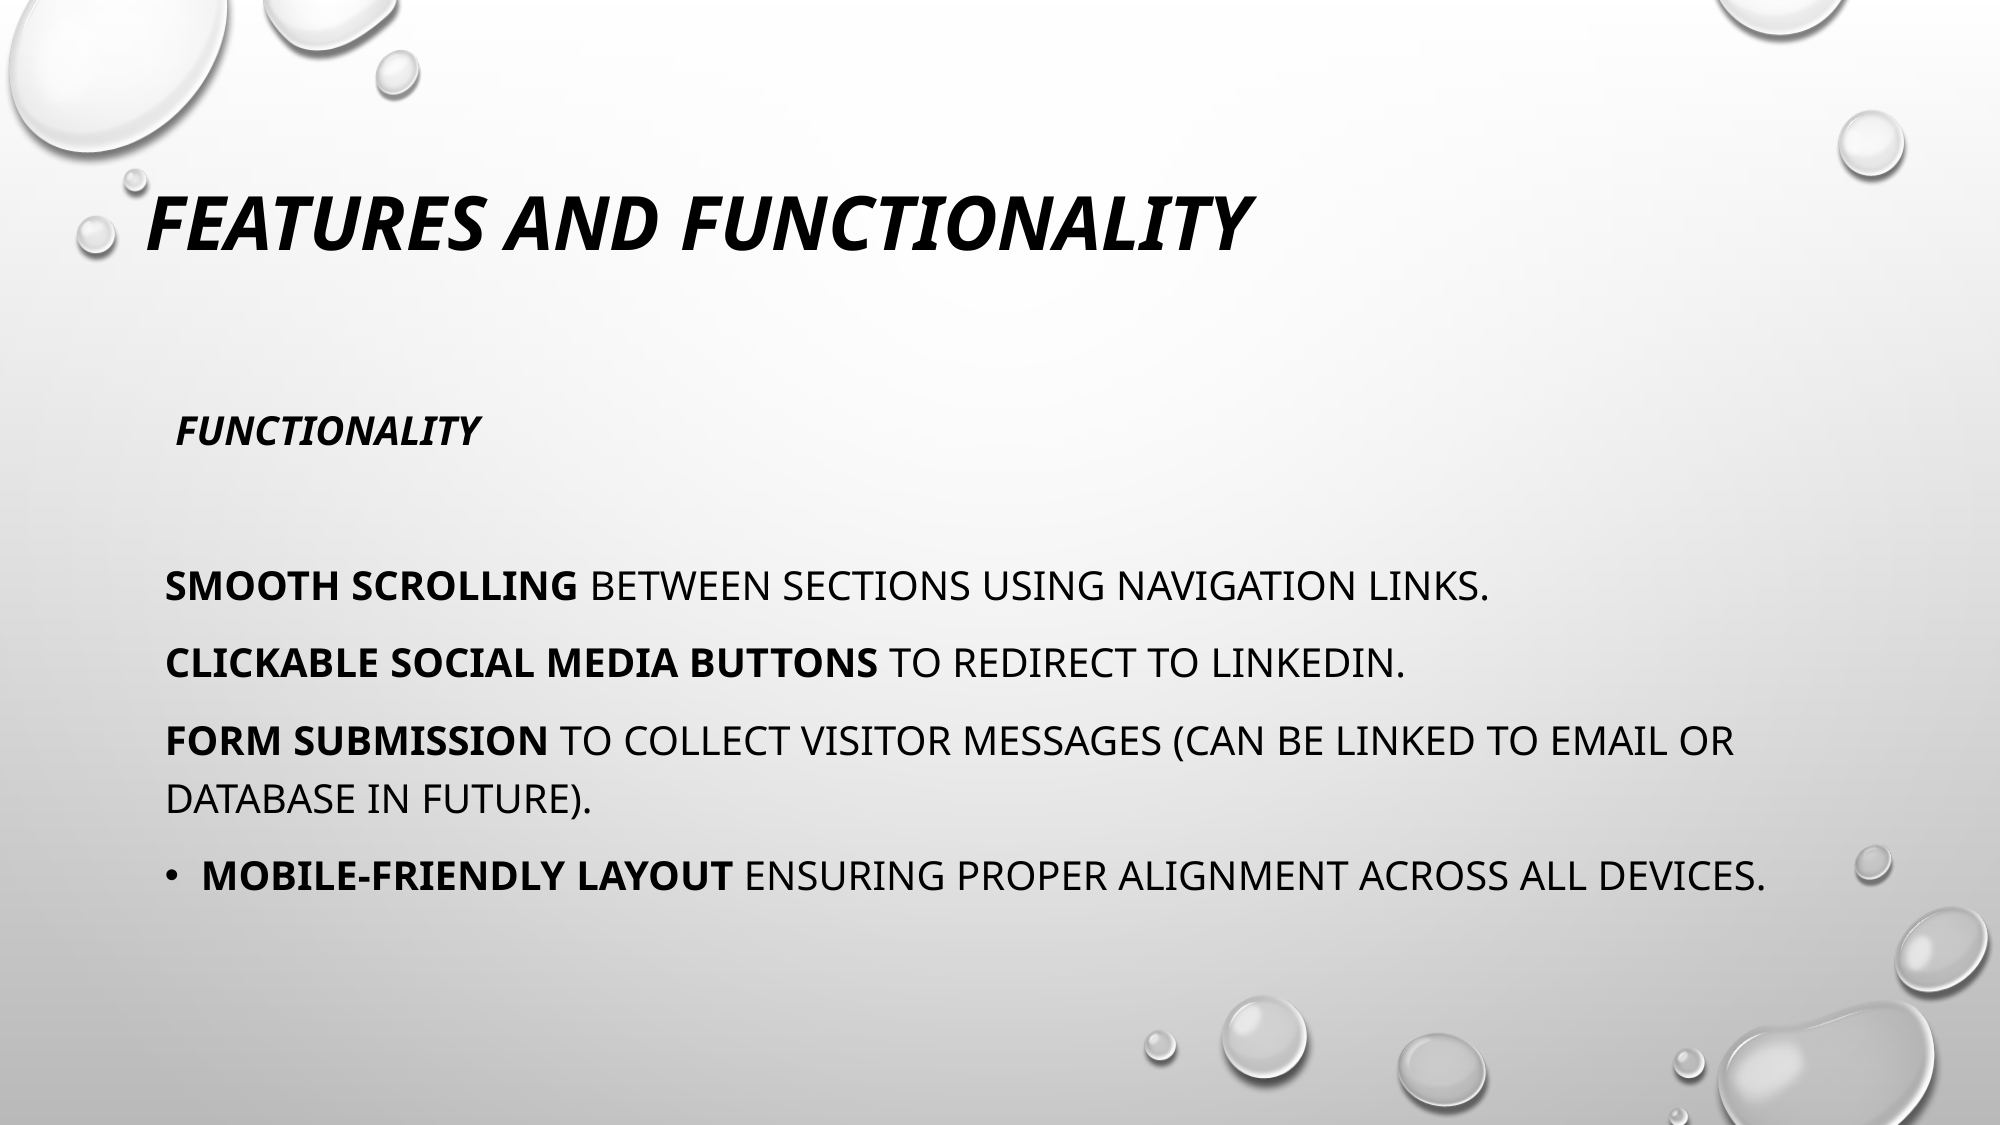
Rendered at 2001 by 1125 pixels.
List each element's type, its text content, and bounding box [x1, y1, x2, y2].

title FEATURES AND FUNCTIONALITY [0, 95, 1549, 358]
list FUNCTIONALITY Smooth Scrolling between sections using navigation links. Clickable Social Media Buttons to redirect to LinkedIn. Form Submission to collect visitor messages (can be linked to email or database in future). Mobile-Friendly Layout ensuring proper alignment across all devices. [149, 388, 1850, 950]
picture [0, 0, 2000, 1125]
